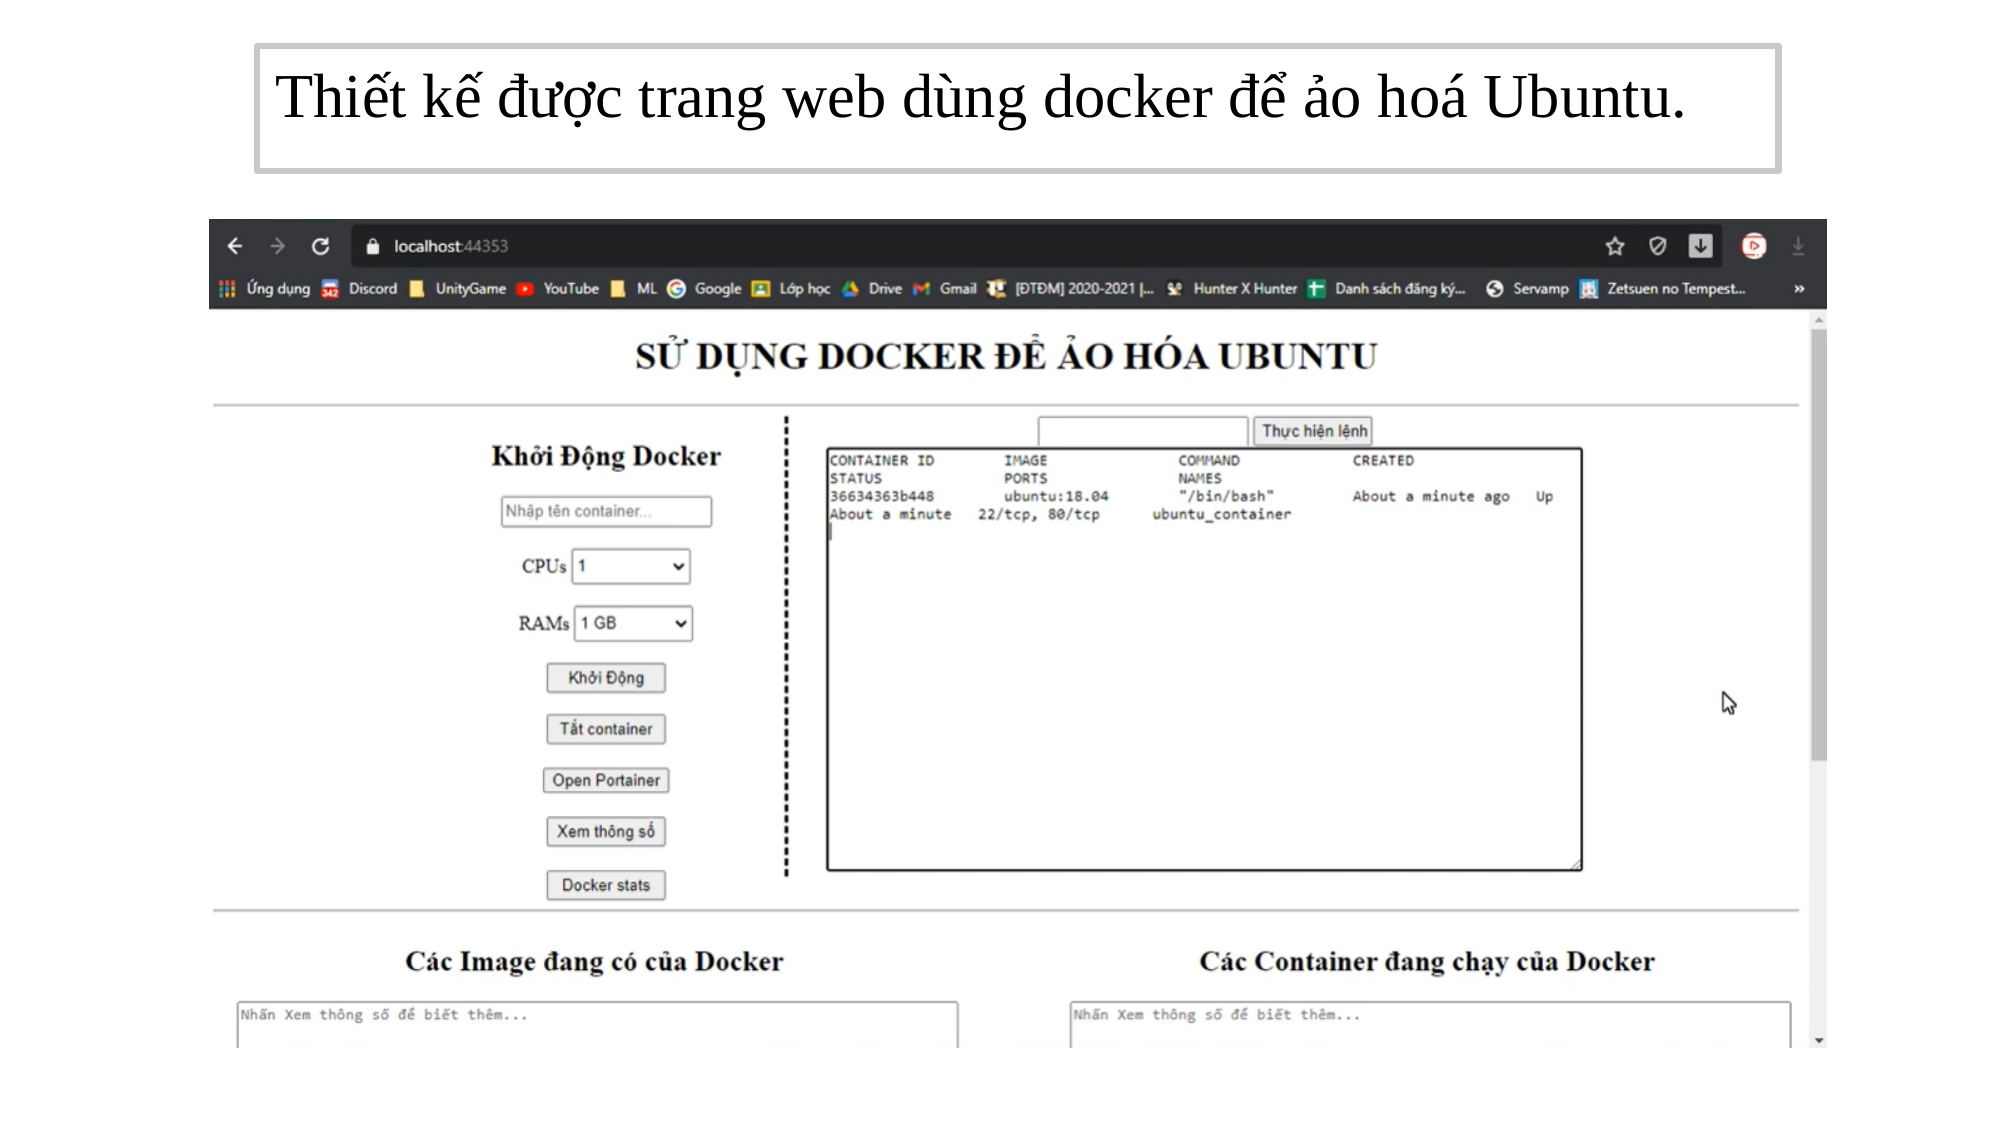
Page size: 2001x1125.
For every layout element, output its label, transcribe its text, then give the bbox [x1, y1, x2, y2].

list Thiết kế được trang web dùng docker để ảo hoá Ubuntu. [257, 45, 1779, 171]
picture [209, 219, 1827, 1048]
